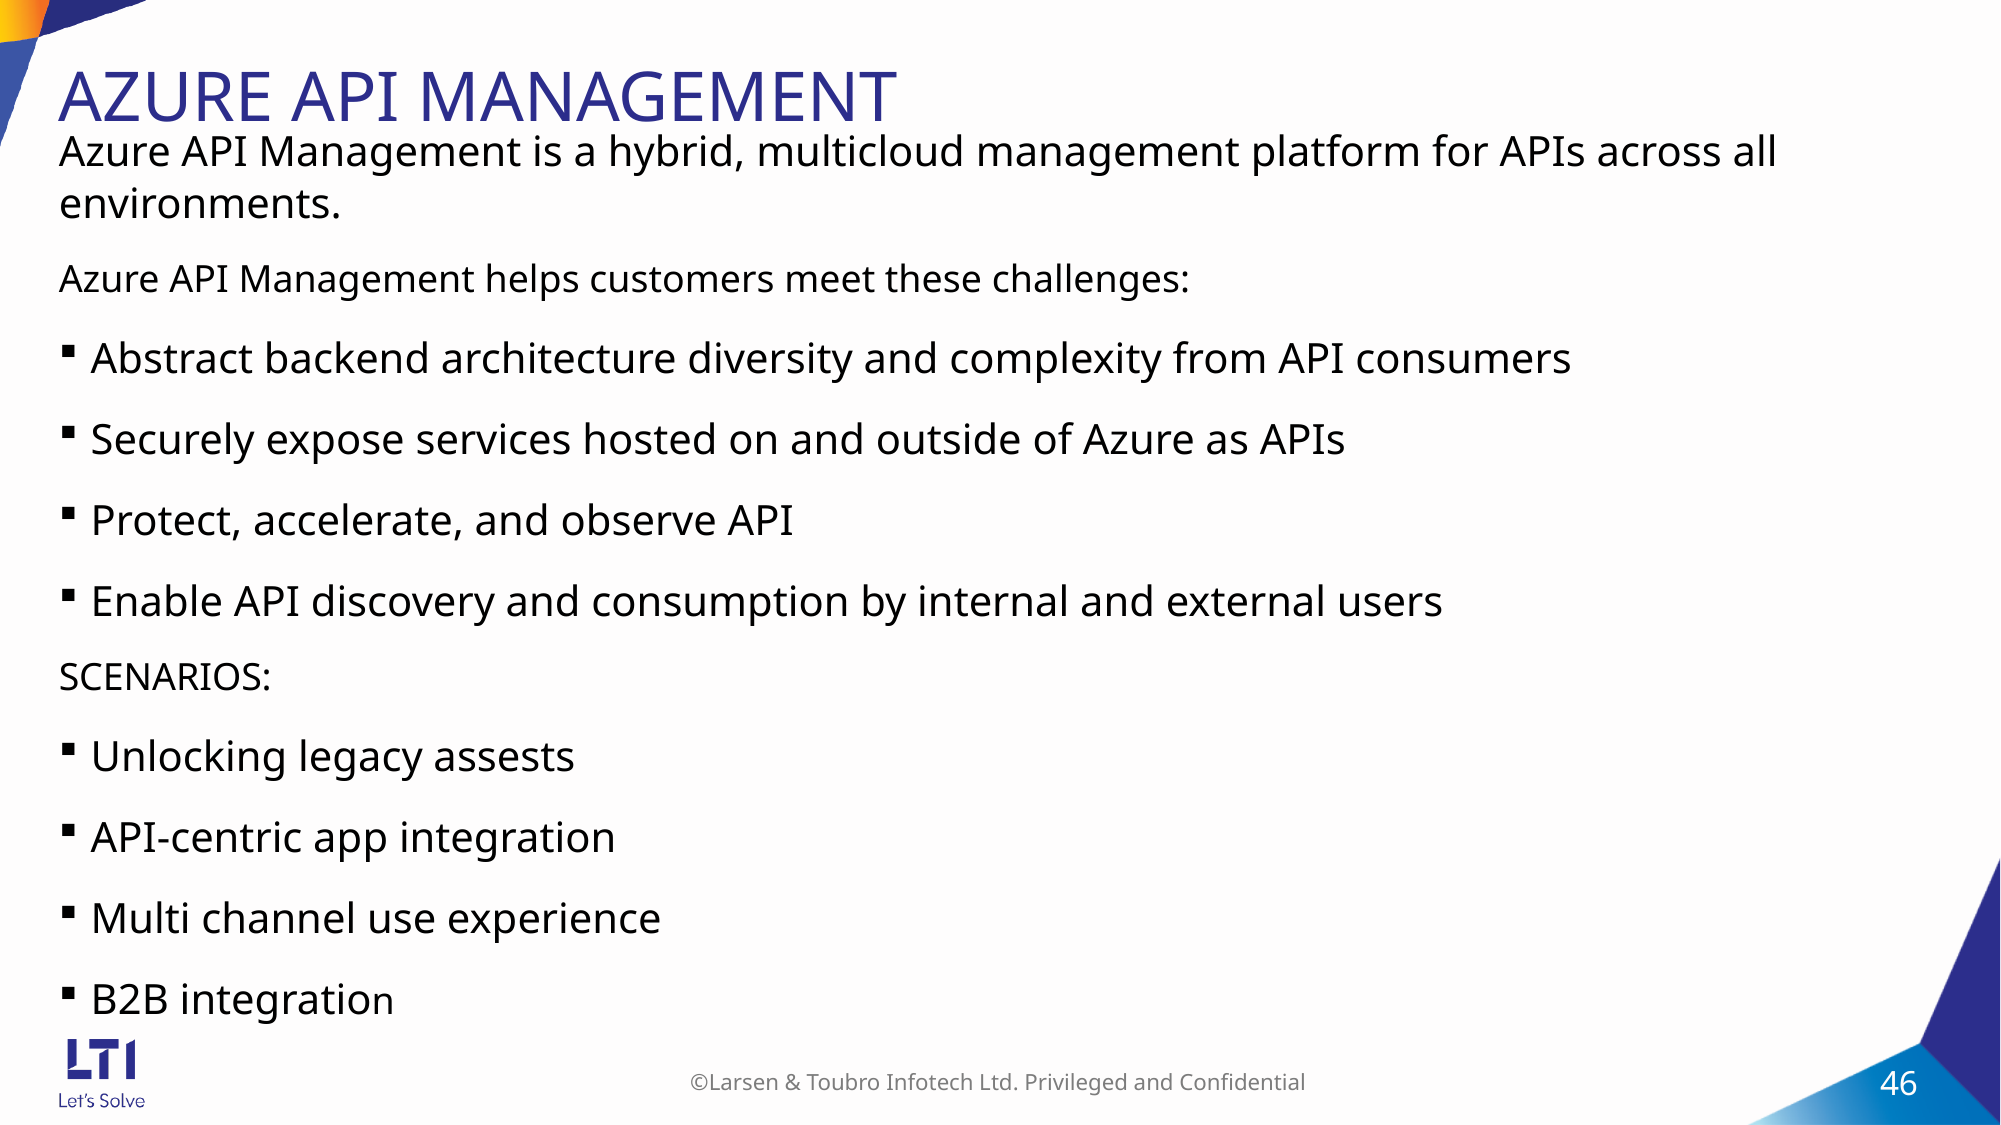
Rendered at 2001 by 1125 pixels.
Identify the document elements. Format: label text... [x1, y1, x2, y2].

picture [45, 1028, 158, 1118]
picture [0, 0, 146, 147]
title AZURE API MANAGEMENT [58, 52, 1815, 138]
picture [1718, 854, 2001, 1125]
list Azure API Management is a hybrid, multicloud management platform for APIs across all environments. Azure API Management helps customers meet these challenges: Abstract backend architecture diversity and complexity from API consumers Securely expose services hosted on and outside of Azure as APIs Protect, accelerate, and observe API Enable API discovery and consumption by internal and external users SCENARIOS: Unlocking legacy assests API-centric app integration Multi channel use experience B2B integration [58, 124, 1941, 1021]
